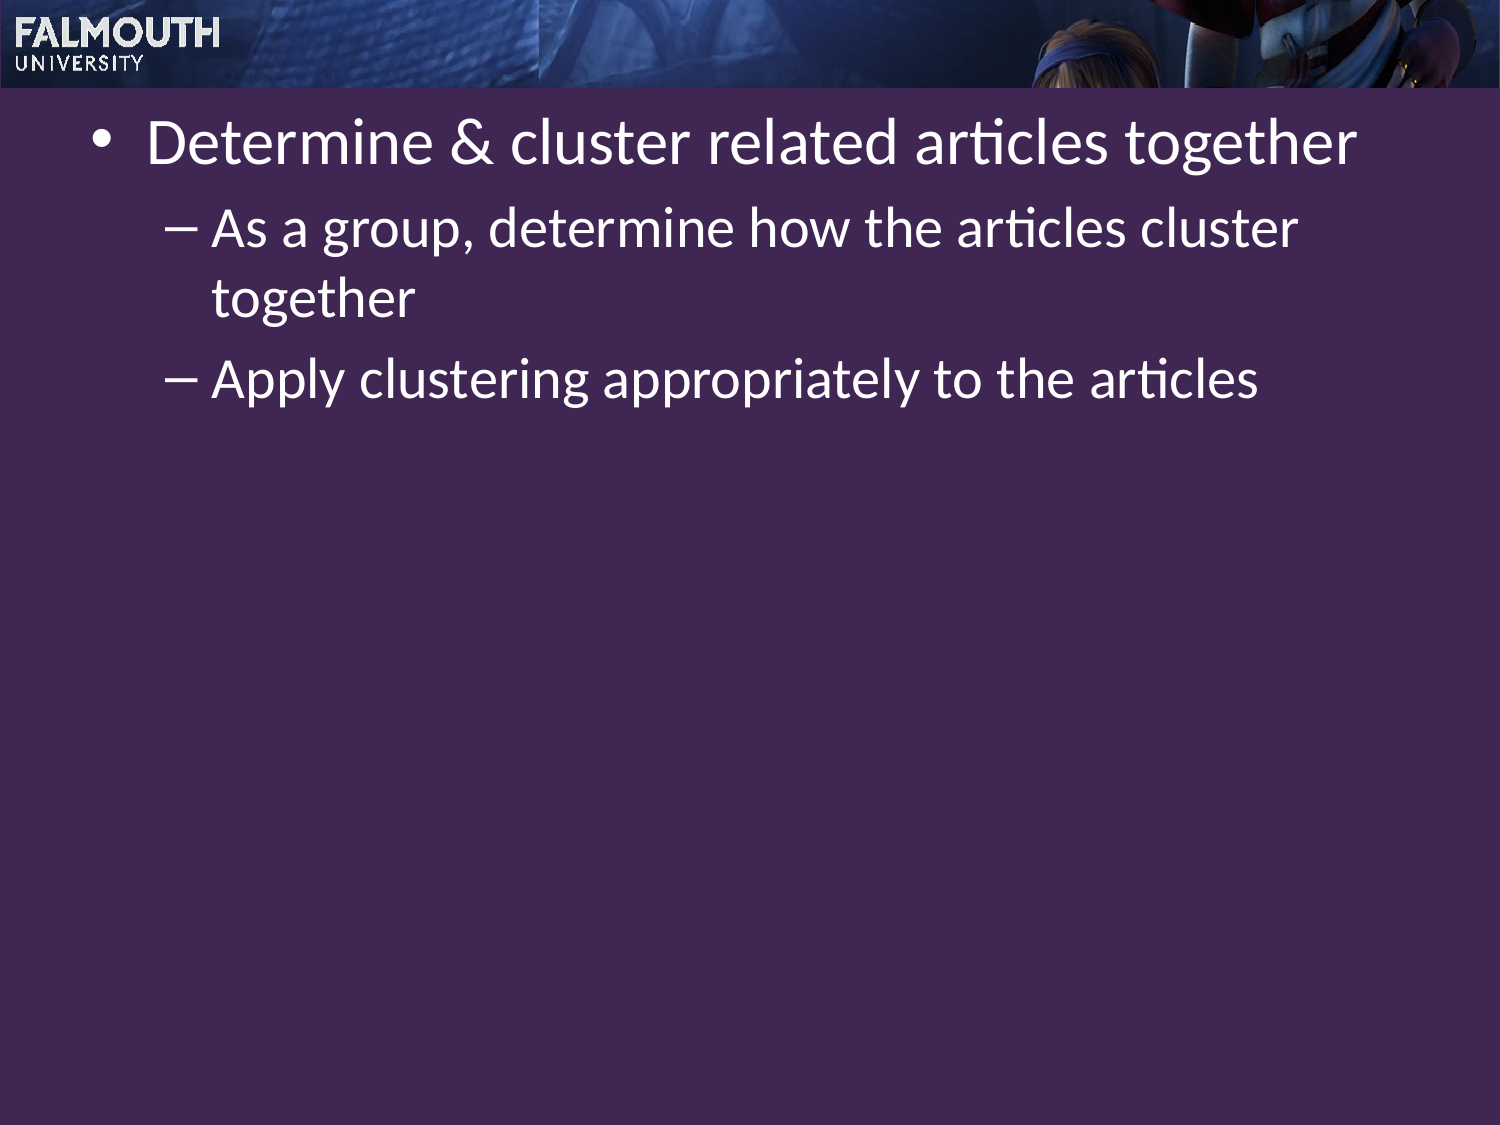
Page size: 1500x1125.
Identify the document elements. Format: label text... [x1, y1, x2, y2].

picture [0, 0, 1500, 90]
list Determine & cluster related articles together As a group, determine how the articles cluster together Apply clustering appropriately to the articles [75, 90, 1425, 1106]
